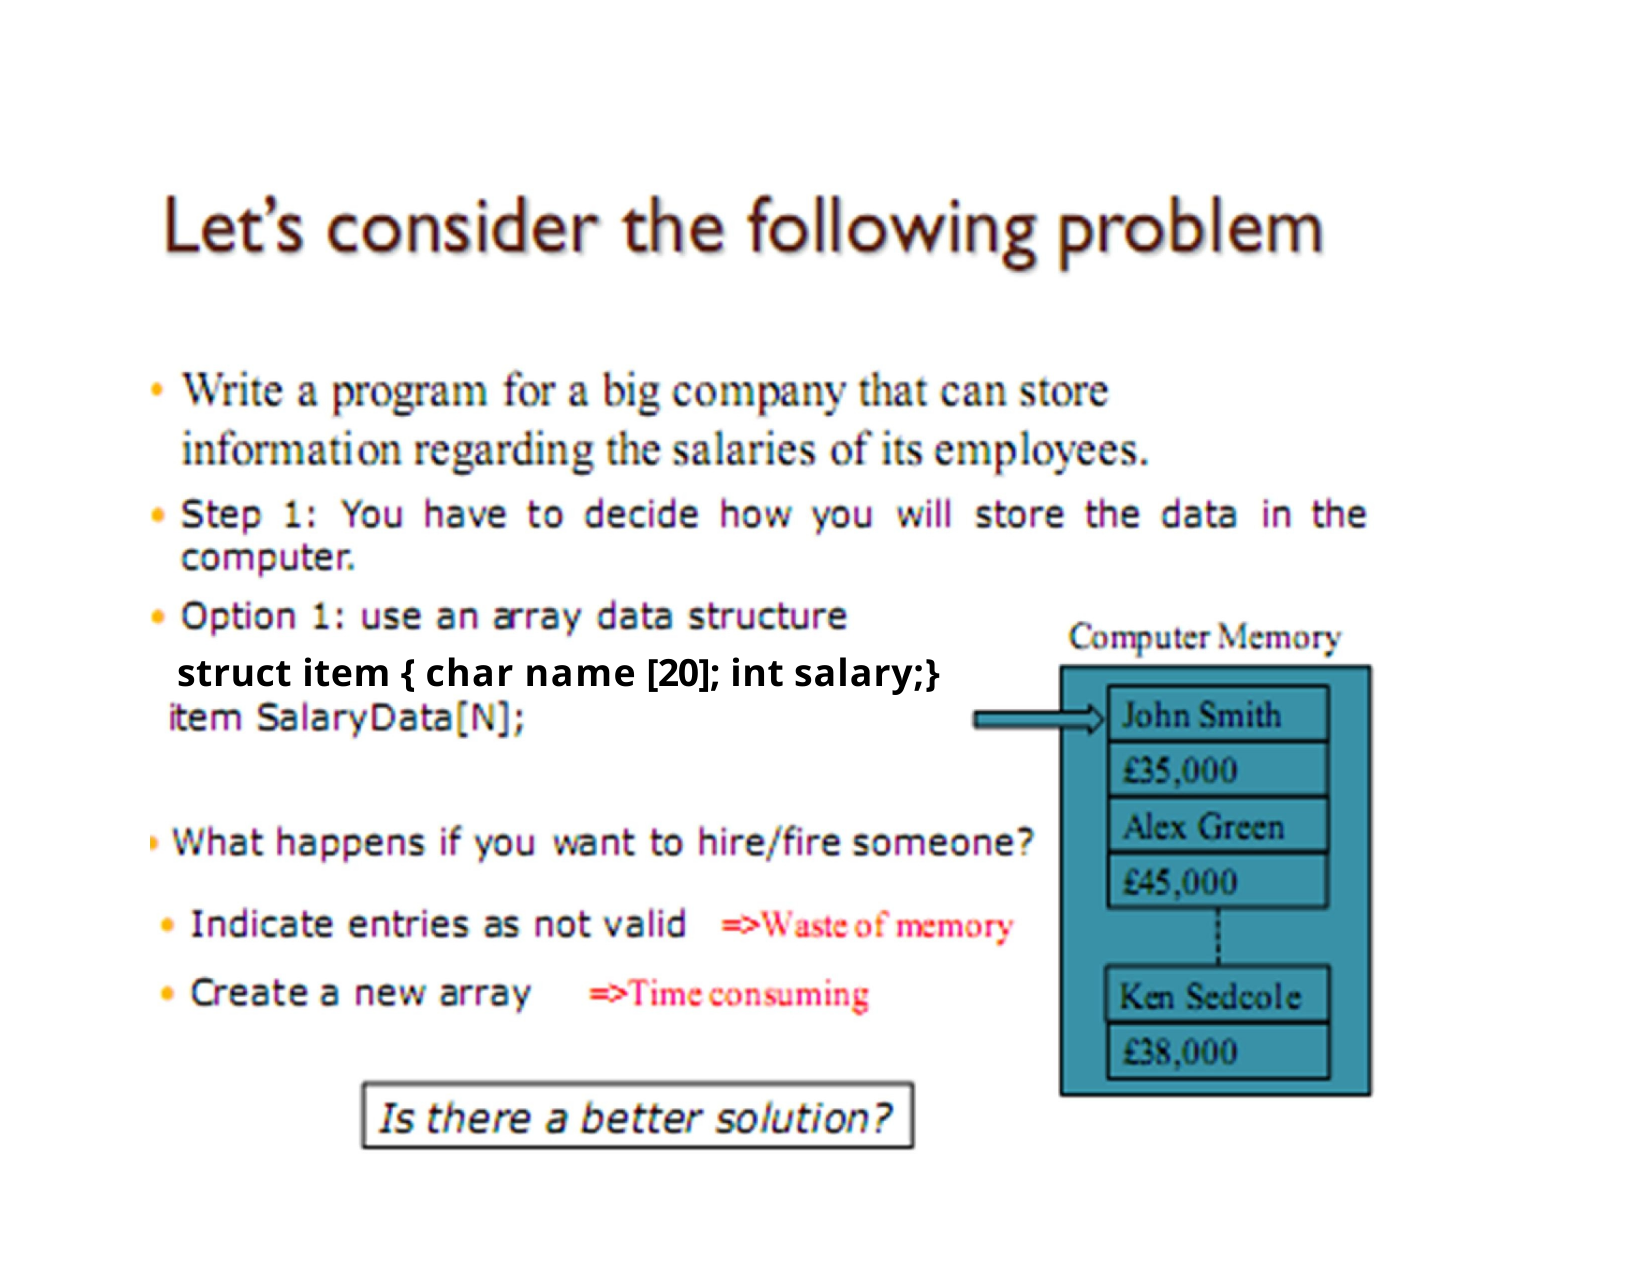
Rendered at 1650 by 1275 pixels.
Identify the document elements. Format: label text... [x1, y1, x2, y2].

text_box [149, 188, 1378, 1154]
text_box struct item { char name [20]; int salary;} [174, 647, 1034, 695]
